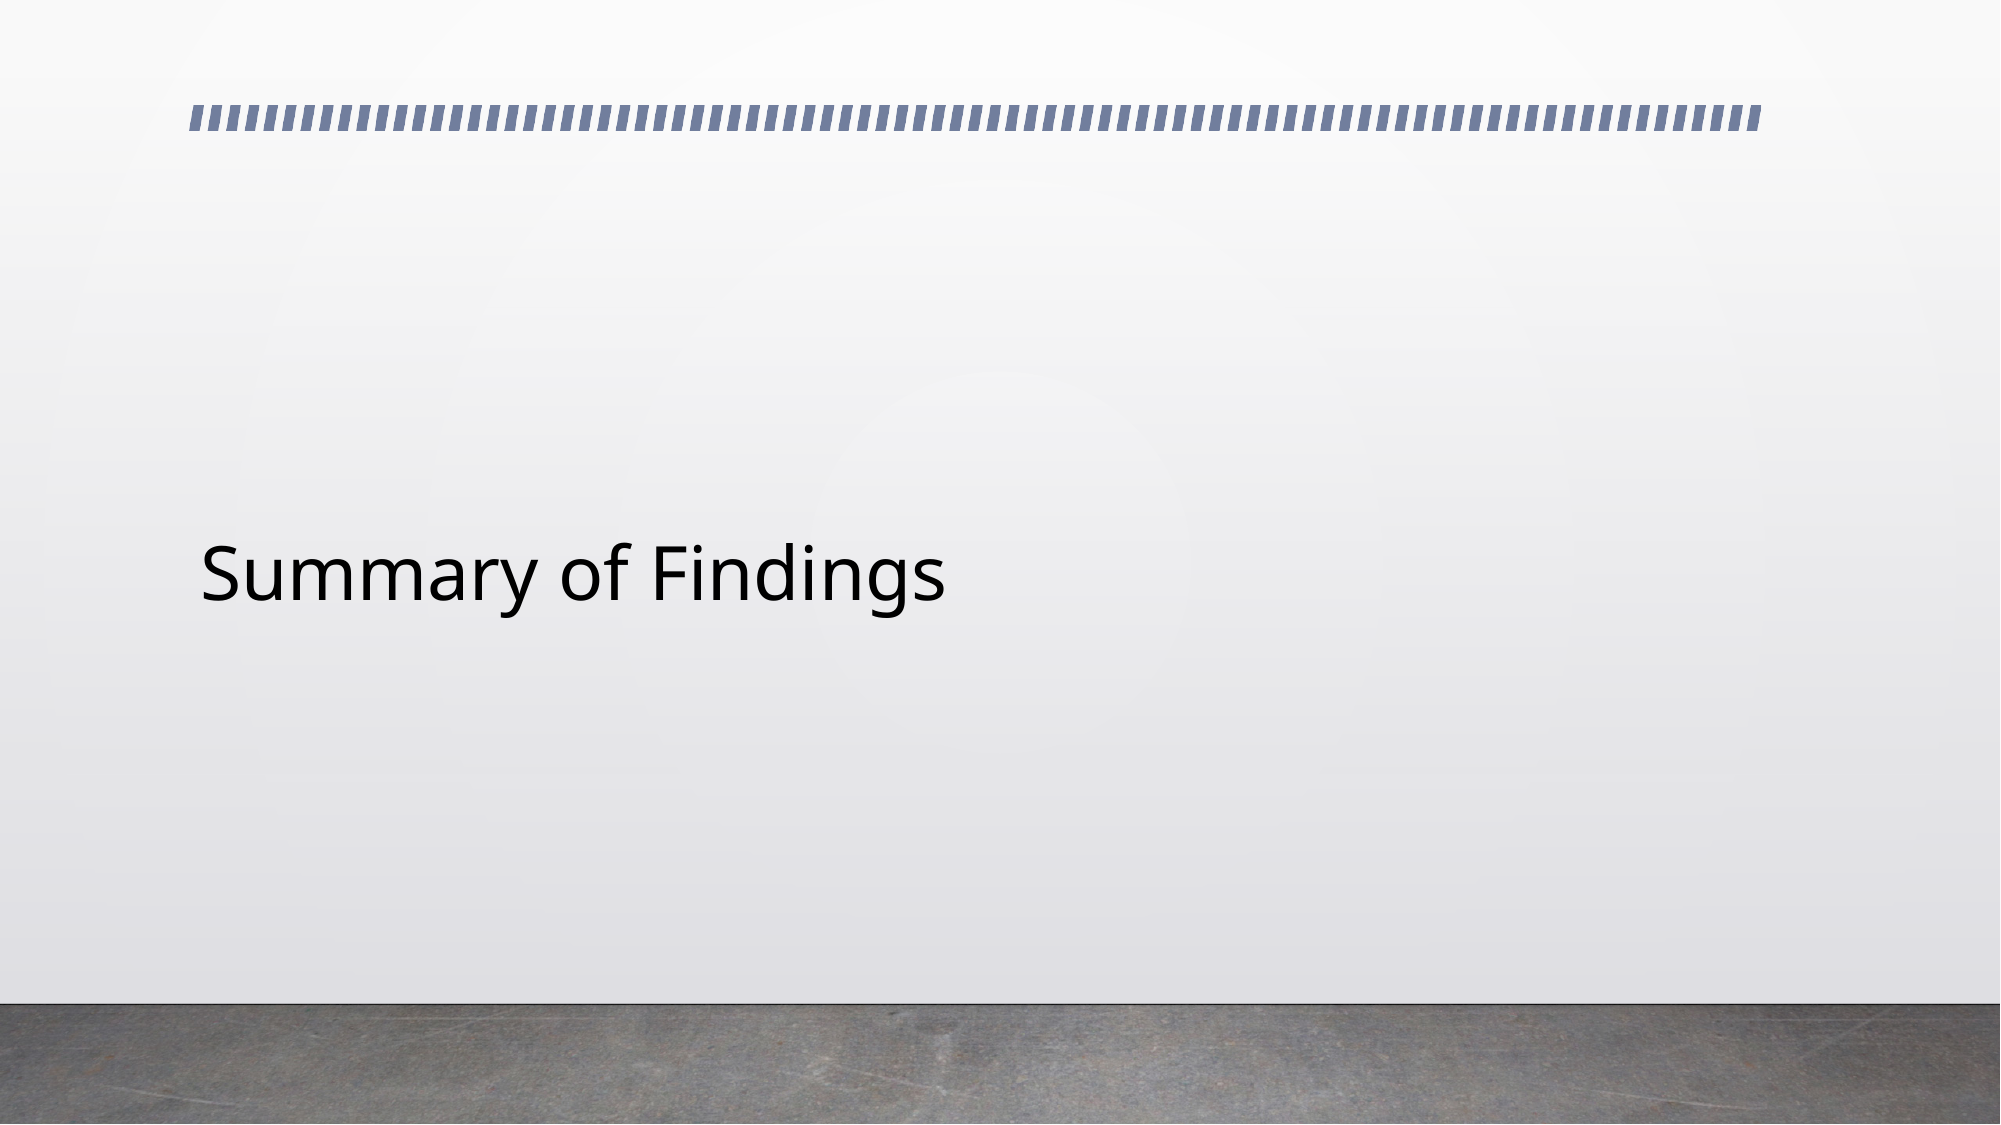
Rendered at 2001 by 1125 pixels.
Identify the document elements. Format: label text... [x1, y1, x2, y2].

title Summary of Findings [185, 288, 1600, 625]
picture [0, 1004, 2000, 1124]
